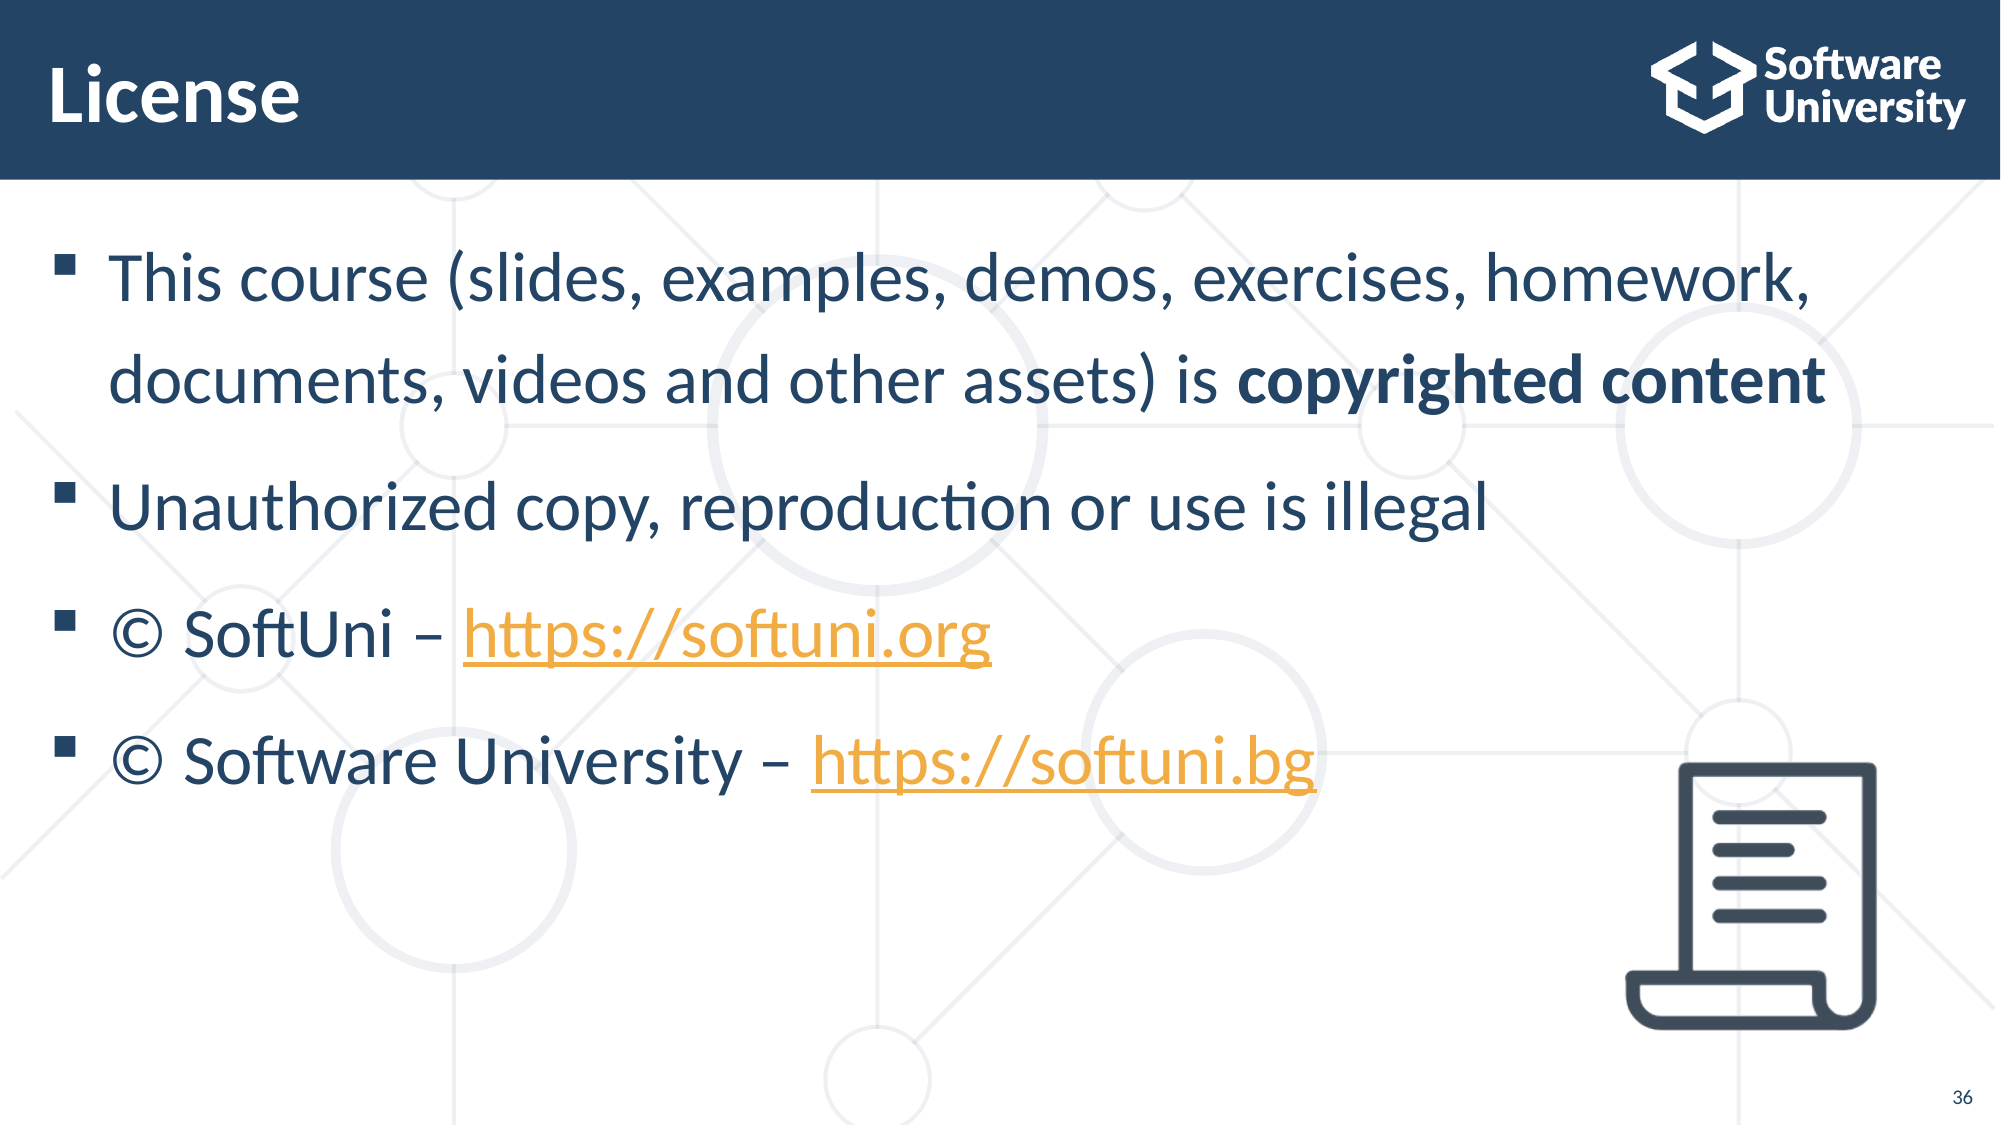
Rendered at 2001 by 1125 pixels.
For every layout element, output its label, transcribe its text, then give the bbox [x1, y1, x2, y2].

slide_number 36 [1927, 1067, 1989, 1117]
picture [1598, 728, 1916, 1065]
picture [1651, 41, 1966, 134]
list This course (slides, examples, demos, exercises, homework, documents, videos and other assets) is copyrighted content Unauthorized copy, reproduction or use is illegal © SoftUni – https://softuni.org © Software University – https://softuni.bg [31, 208, 1970, 1104]
title License [31, 16, 1625, 162]
